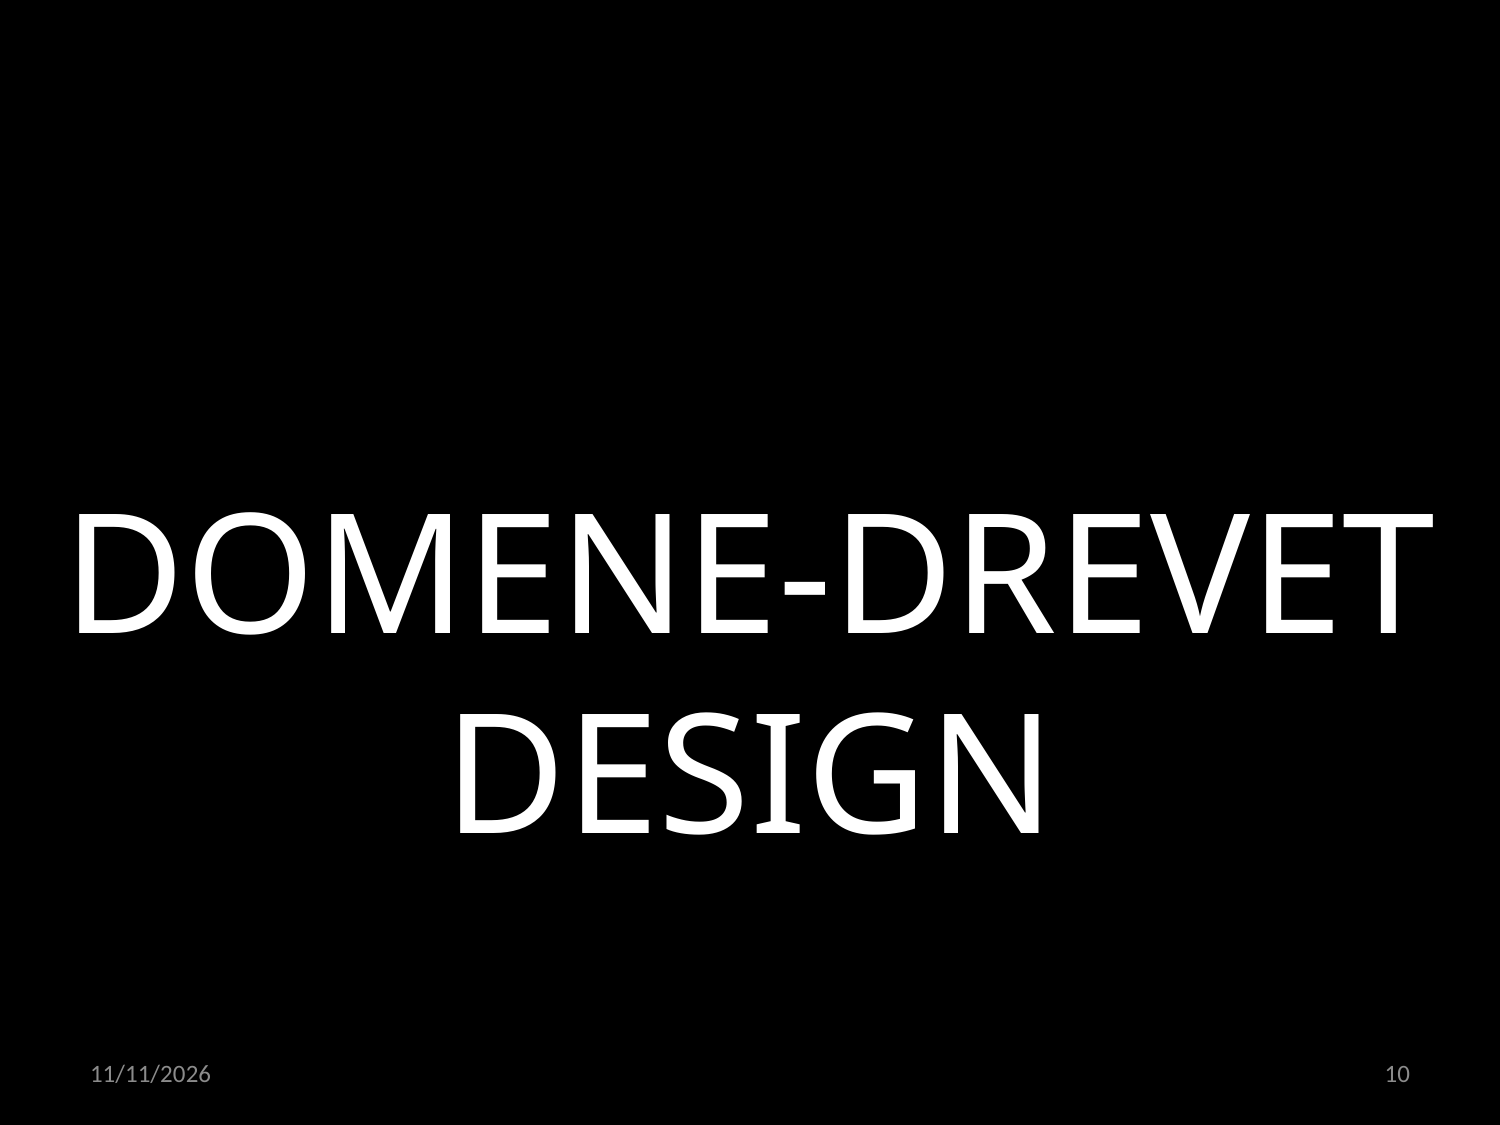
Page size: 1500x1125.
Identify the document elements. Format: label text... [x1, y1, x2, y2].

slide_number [75, 1042, 425, 1103]
slide_number 10 [1074, 1042, 1425, 1103]
text_box DOMENE-DREVET DESIGN [0, 459, 1500, 561]
